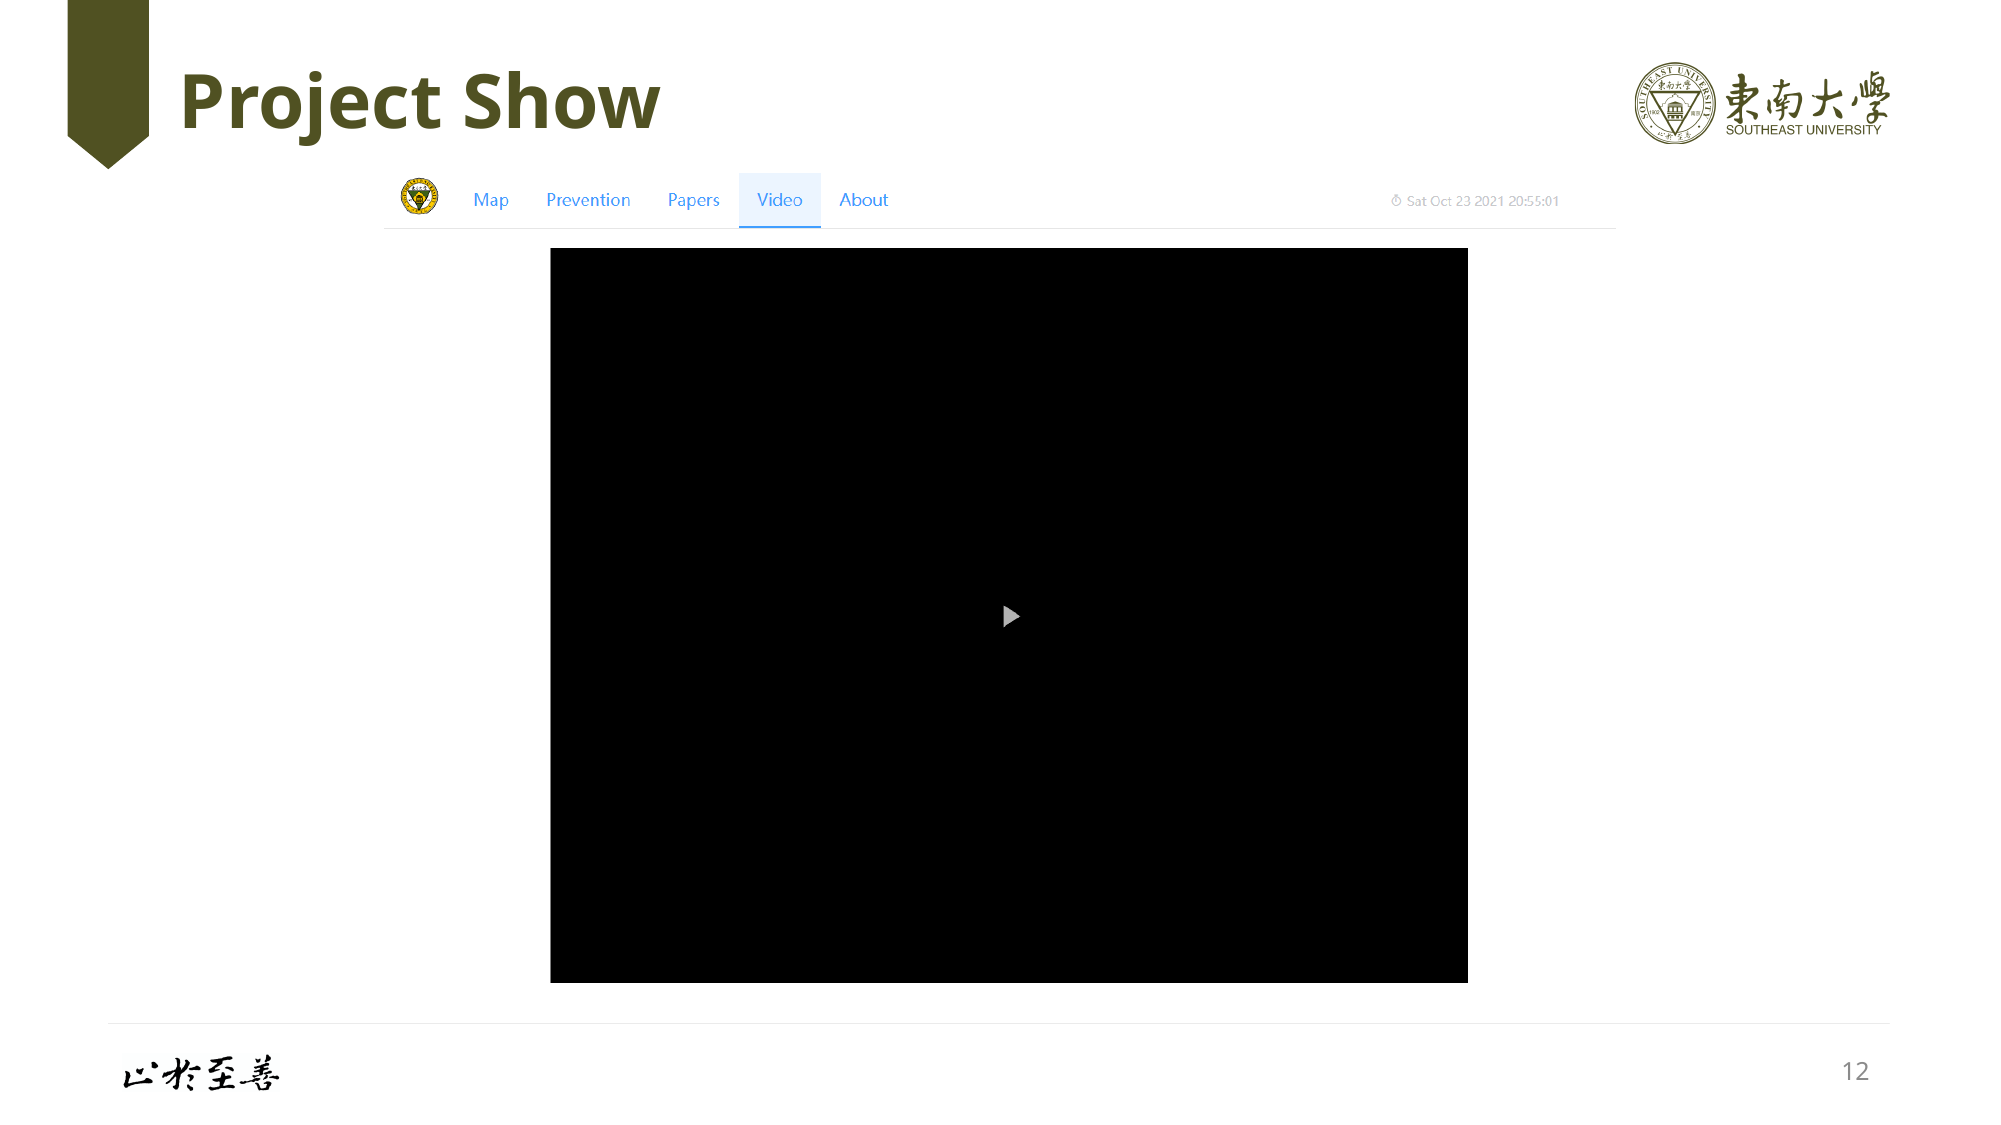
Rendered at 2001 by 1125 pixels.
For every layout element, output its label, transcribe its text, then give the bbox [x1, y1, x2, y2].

picture [122, 1053, 280, 1092]
picture [384, 168, 1616, 1012]
title Project Show [178, 39, 1519, 169]
slide_number 12 [1434, 1042, 1885, 1103]
